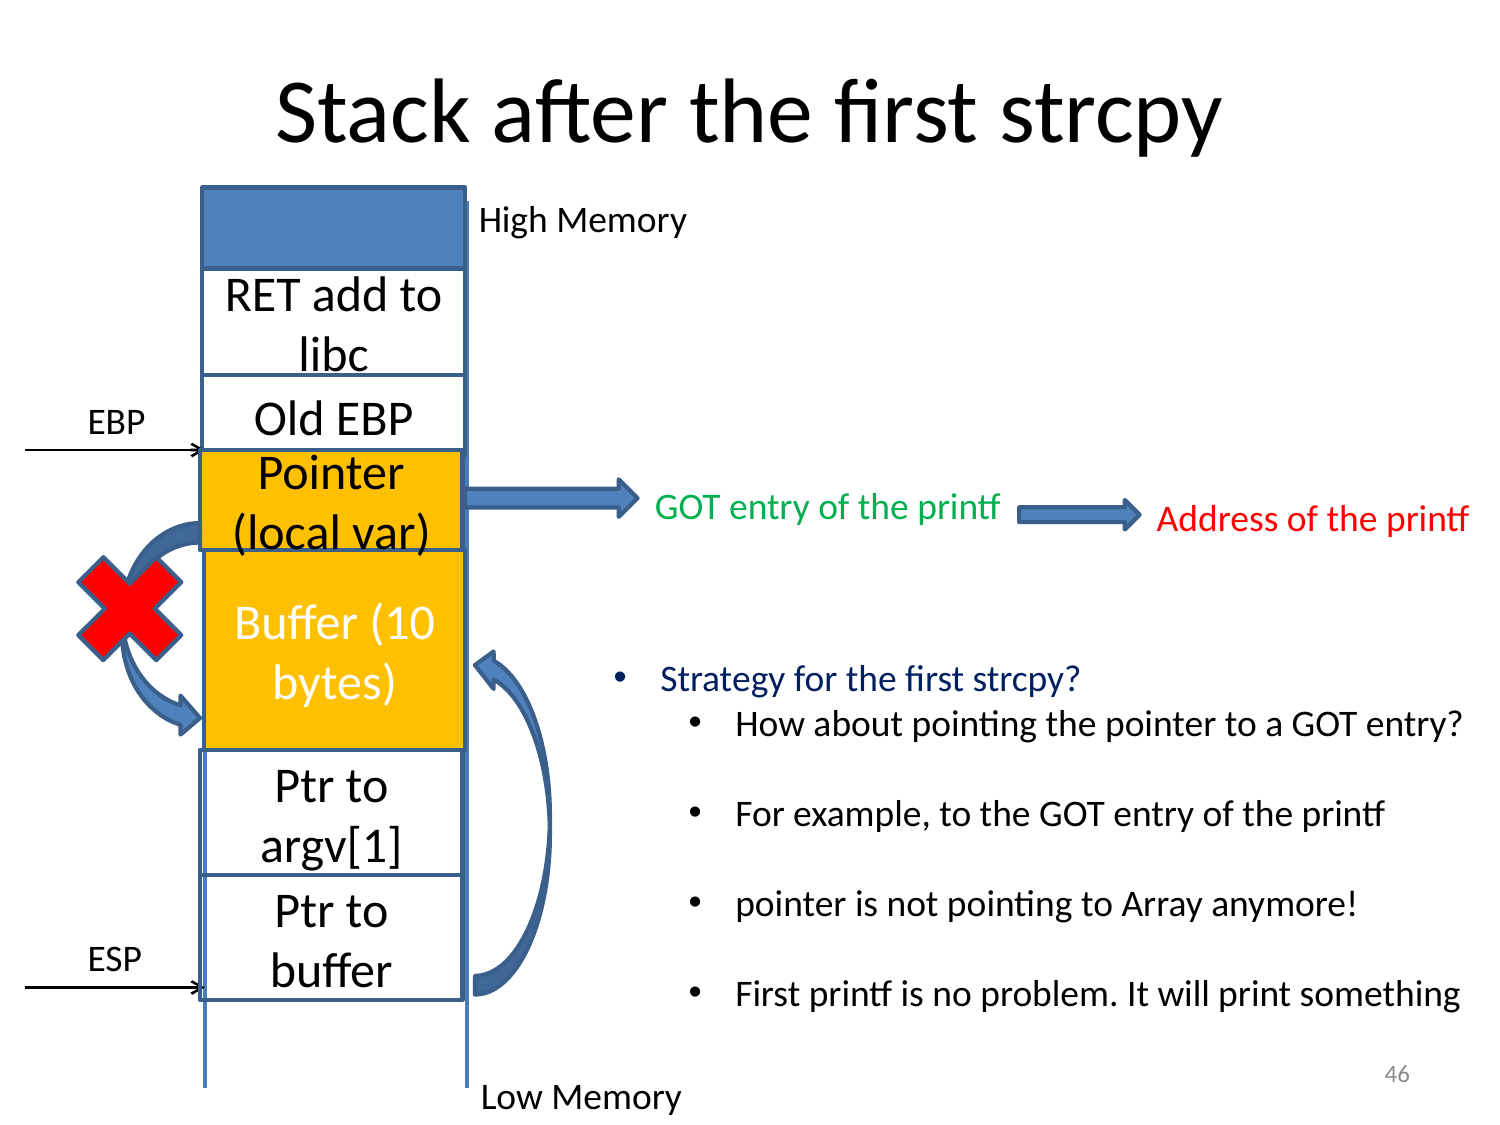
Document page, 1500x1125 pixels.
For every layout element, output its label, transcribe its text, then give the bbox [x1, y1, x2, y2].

text_box Low Memory [466, 1064, 698, 1125]
title Stack after the first strcpy [75, 12, 1425, 200]
text_box Ptr to buffer [209, 873, 462, 1002]
text_box EBP [72, 389, 161, 449]
text_box [120, 640, 200, 737]
text_box Ptr to argv[1] [209, 752, 462, 873]
text_box Old EBP [209, 373, 462, 448]
text_box [200, 185, 467, 266]
text_box Strategy for the first strcpy? How about pointing the pointer to a GOT entry? For example, to the GOT entry of the printf pointer is not pointing to Array anymore! First printf is no problem. It will print something [598, 646, 1480, 1022]
text_box ESP [72, 926, 157, 986]
text_box Pointer (local var) [209, 448, 462, 552]
slide_number 46 [1074, 1042, 1425, 1103]
text_box Buffer (10 bytes) [209, 552, 462, 752]
text_box [76, 555, 184, 663]
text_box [464, 474, 1488, 548]
text_box [472, 649, 553, 997]
text_box RET add to libc [209, 266, 462, 373]
text_box [127, 520, 200, 579]
text_box High Memory [467, 187, 703, 248]
